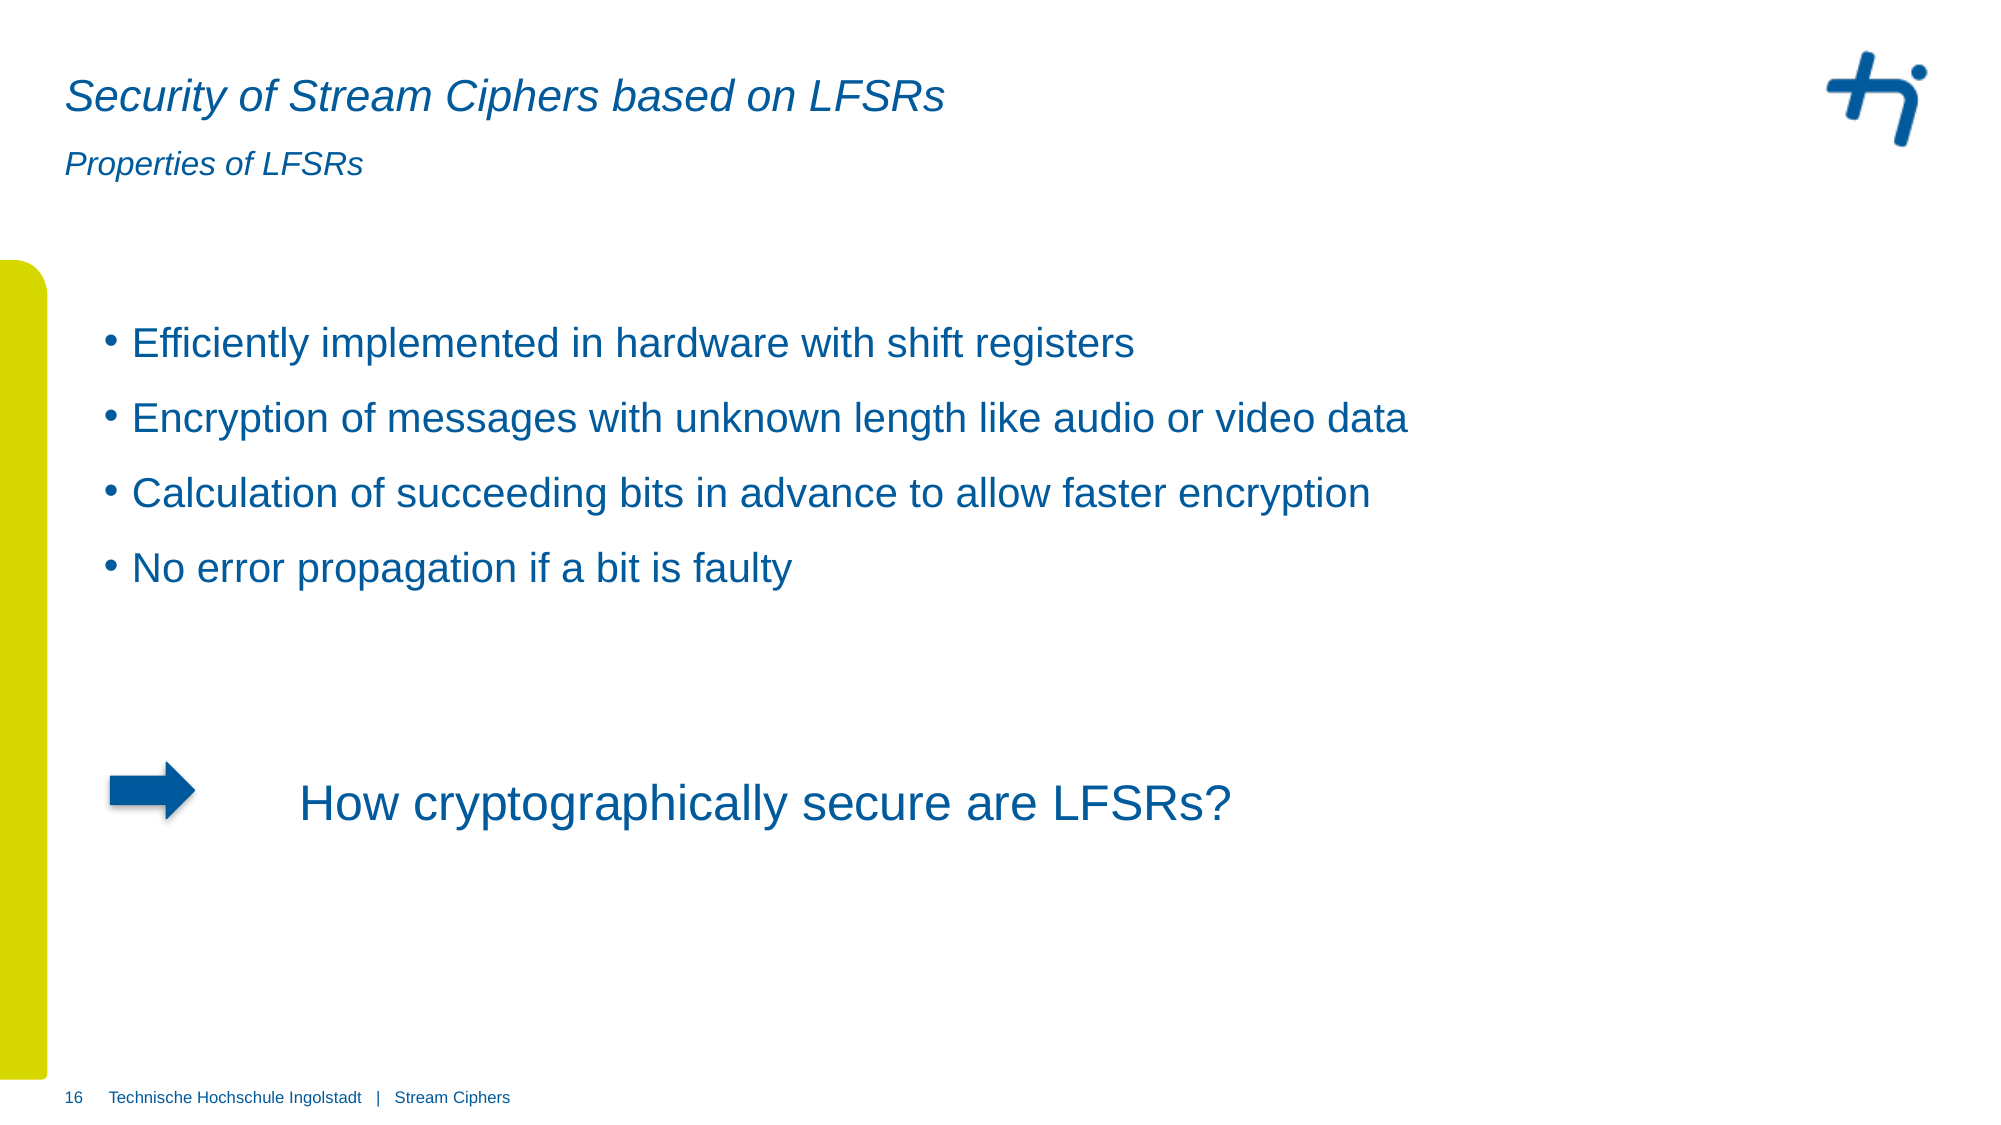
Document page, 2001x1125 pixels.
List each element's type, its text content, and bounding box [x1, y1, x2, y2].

text_box [109, 761, 195, 820]
list Efficiently implemented in hardware with shift registers Encryption of messages with unknown length like audio or video data Calculation of succeeding bits in advance to allow faster encryption No error propagation if a bit is faulty How cryptographically secure are LFSRs? [103, 290, 1704, 1069]
slide_number 16 [64, 1087, 107, 1122]
title Security of Stream Ciphers based on LFSRs [64, 66, 1665, 121]
subtitle Properties of LFSRs [64, 122, 1665, 179]
